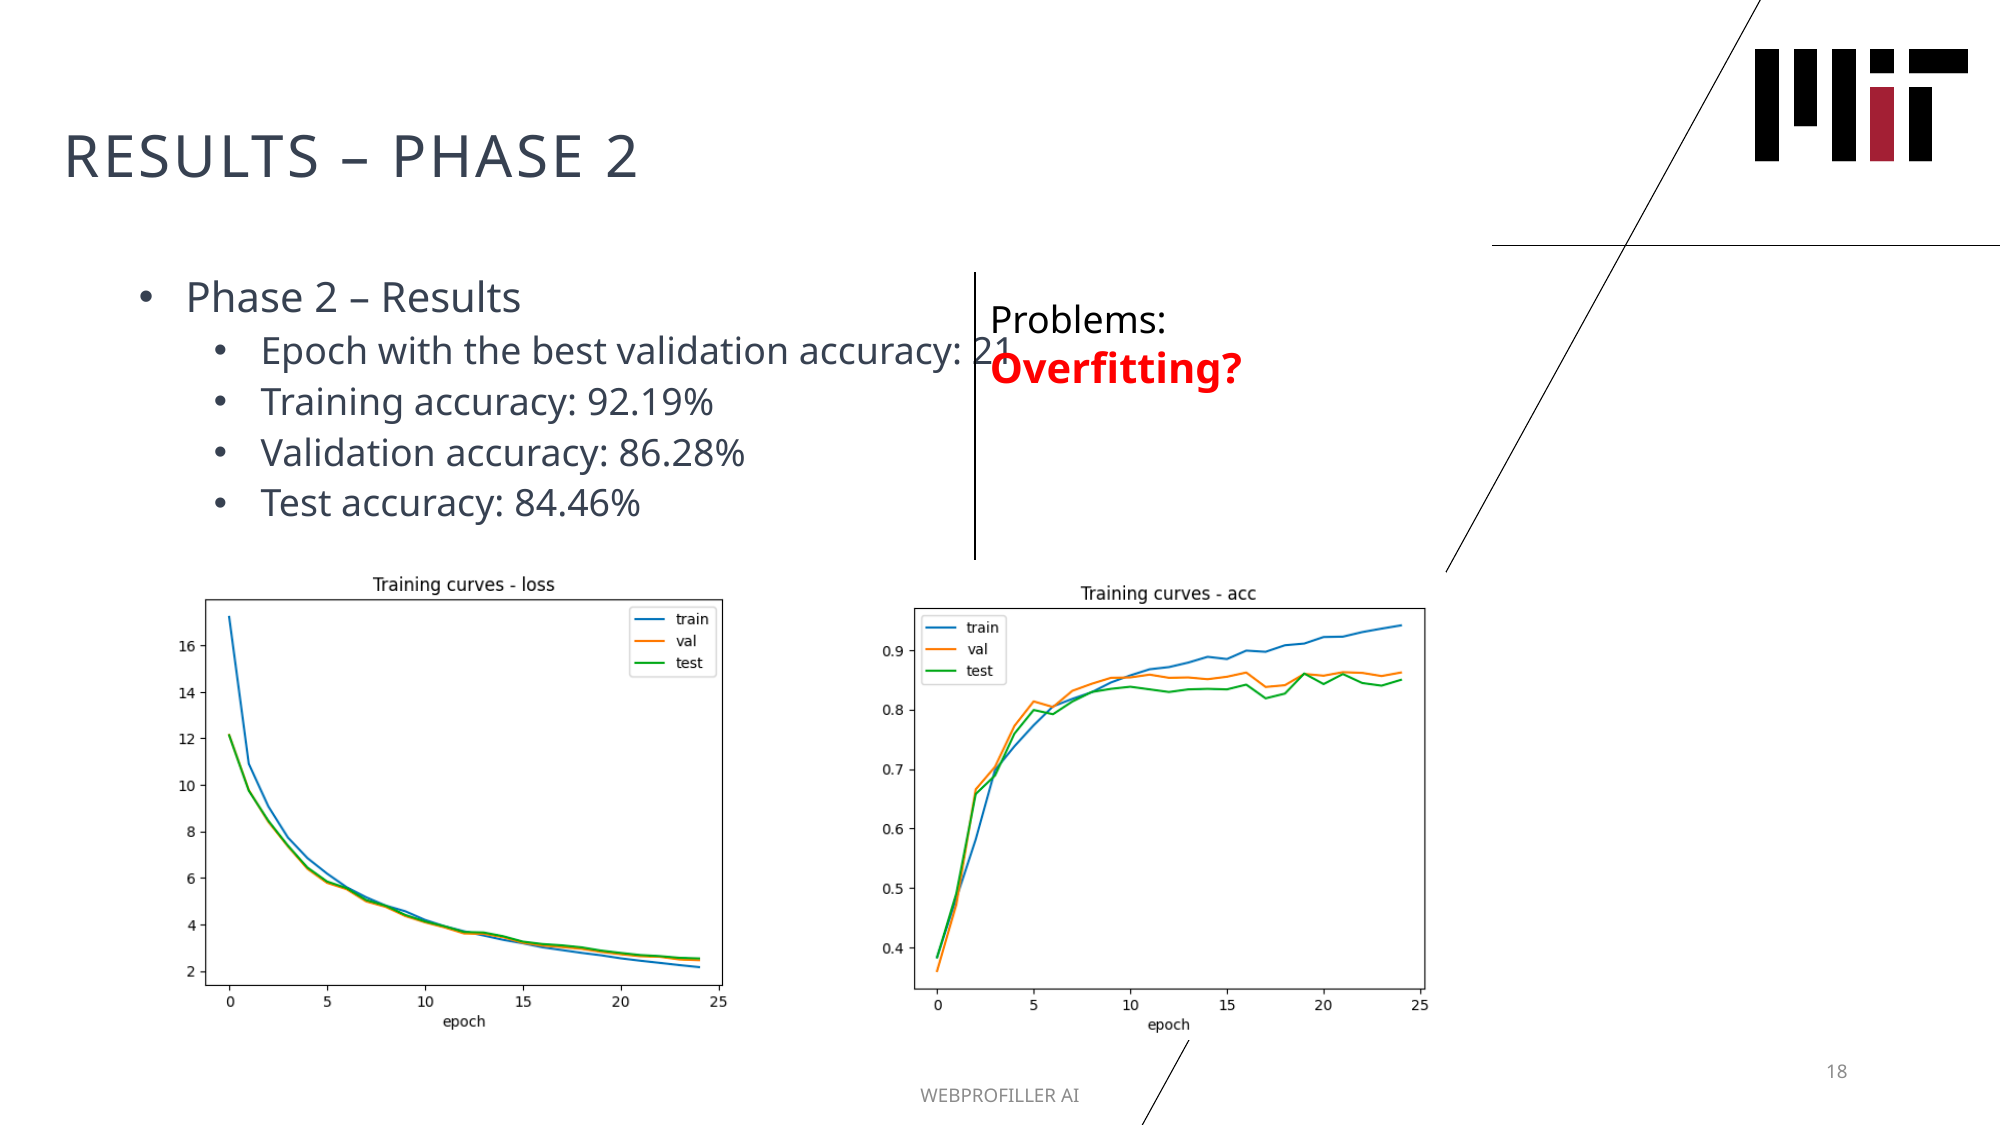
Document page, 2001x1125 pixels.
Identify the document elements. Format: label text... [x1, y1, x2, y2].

text_box Problems: Overfitting? [976, 288, 1388, 399]
list Phase 2 – Results Epoch with the best validation accuracy: 21 Training accuracy: 92.19% Validation accuracy: 86.28% Test accuracy: 84.46% [48, 223, 1770, 1103]
footer WEBPROFILLER AI [714, 1065, 1286, 1125]
picture [174, 567, 747, 1036]
title RESULTS – PHASE 2 [48, 0, 888, 198]
picture [873, 572, 1446, 1040]
picture [1755, 25, 1971, 179]
slide_number 18 [1412, 1042, 1863, 1103]
